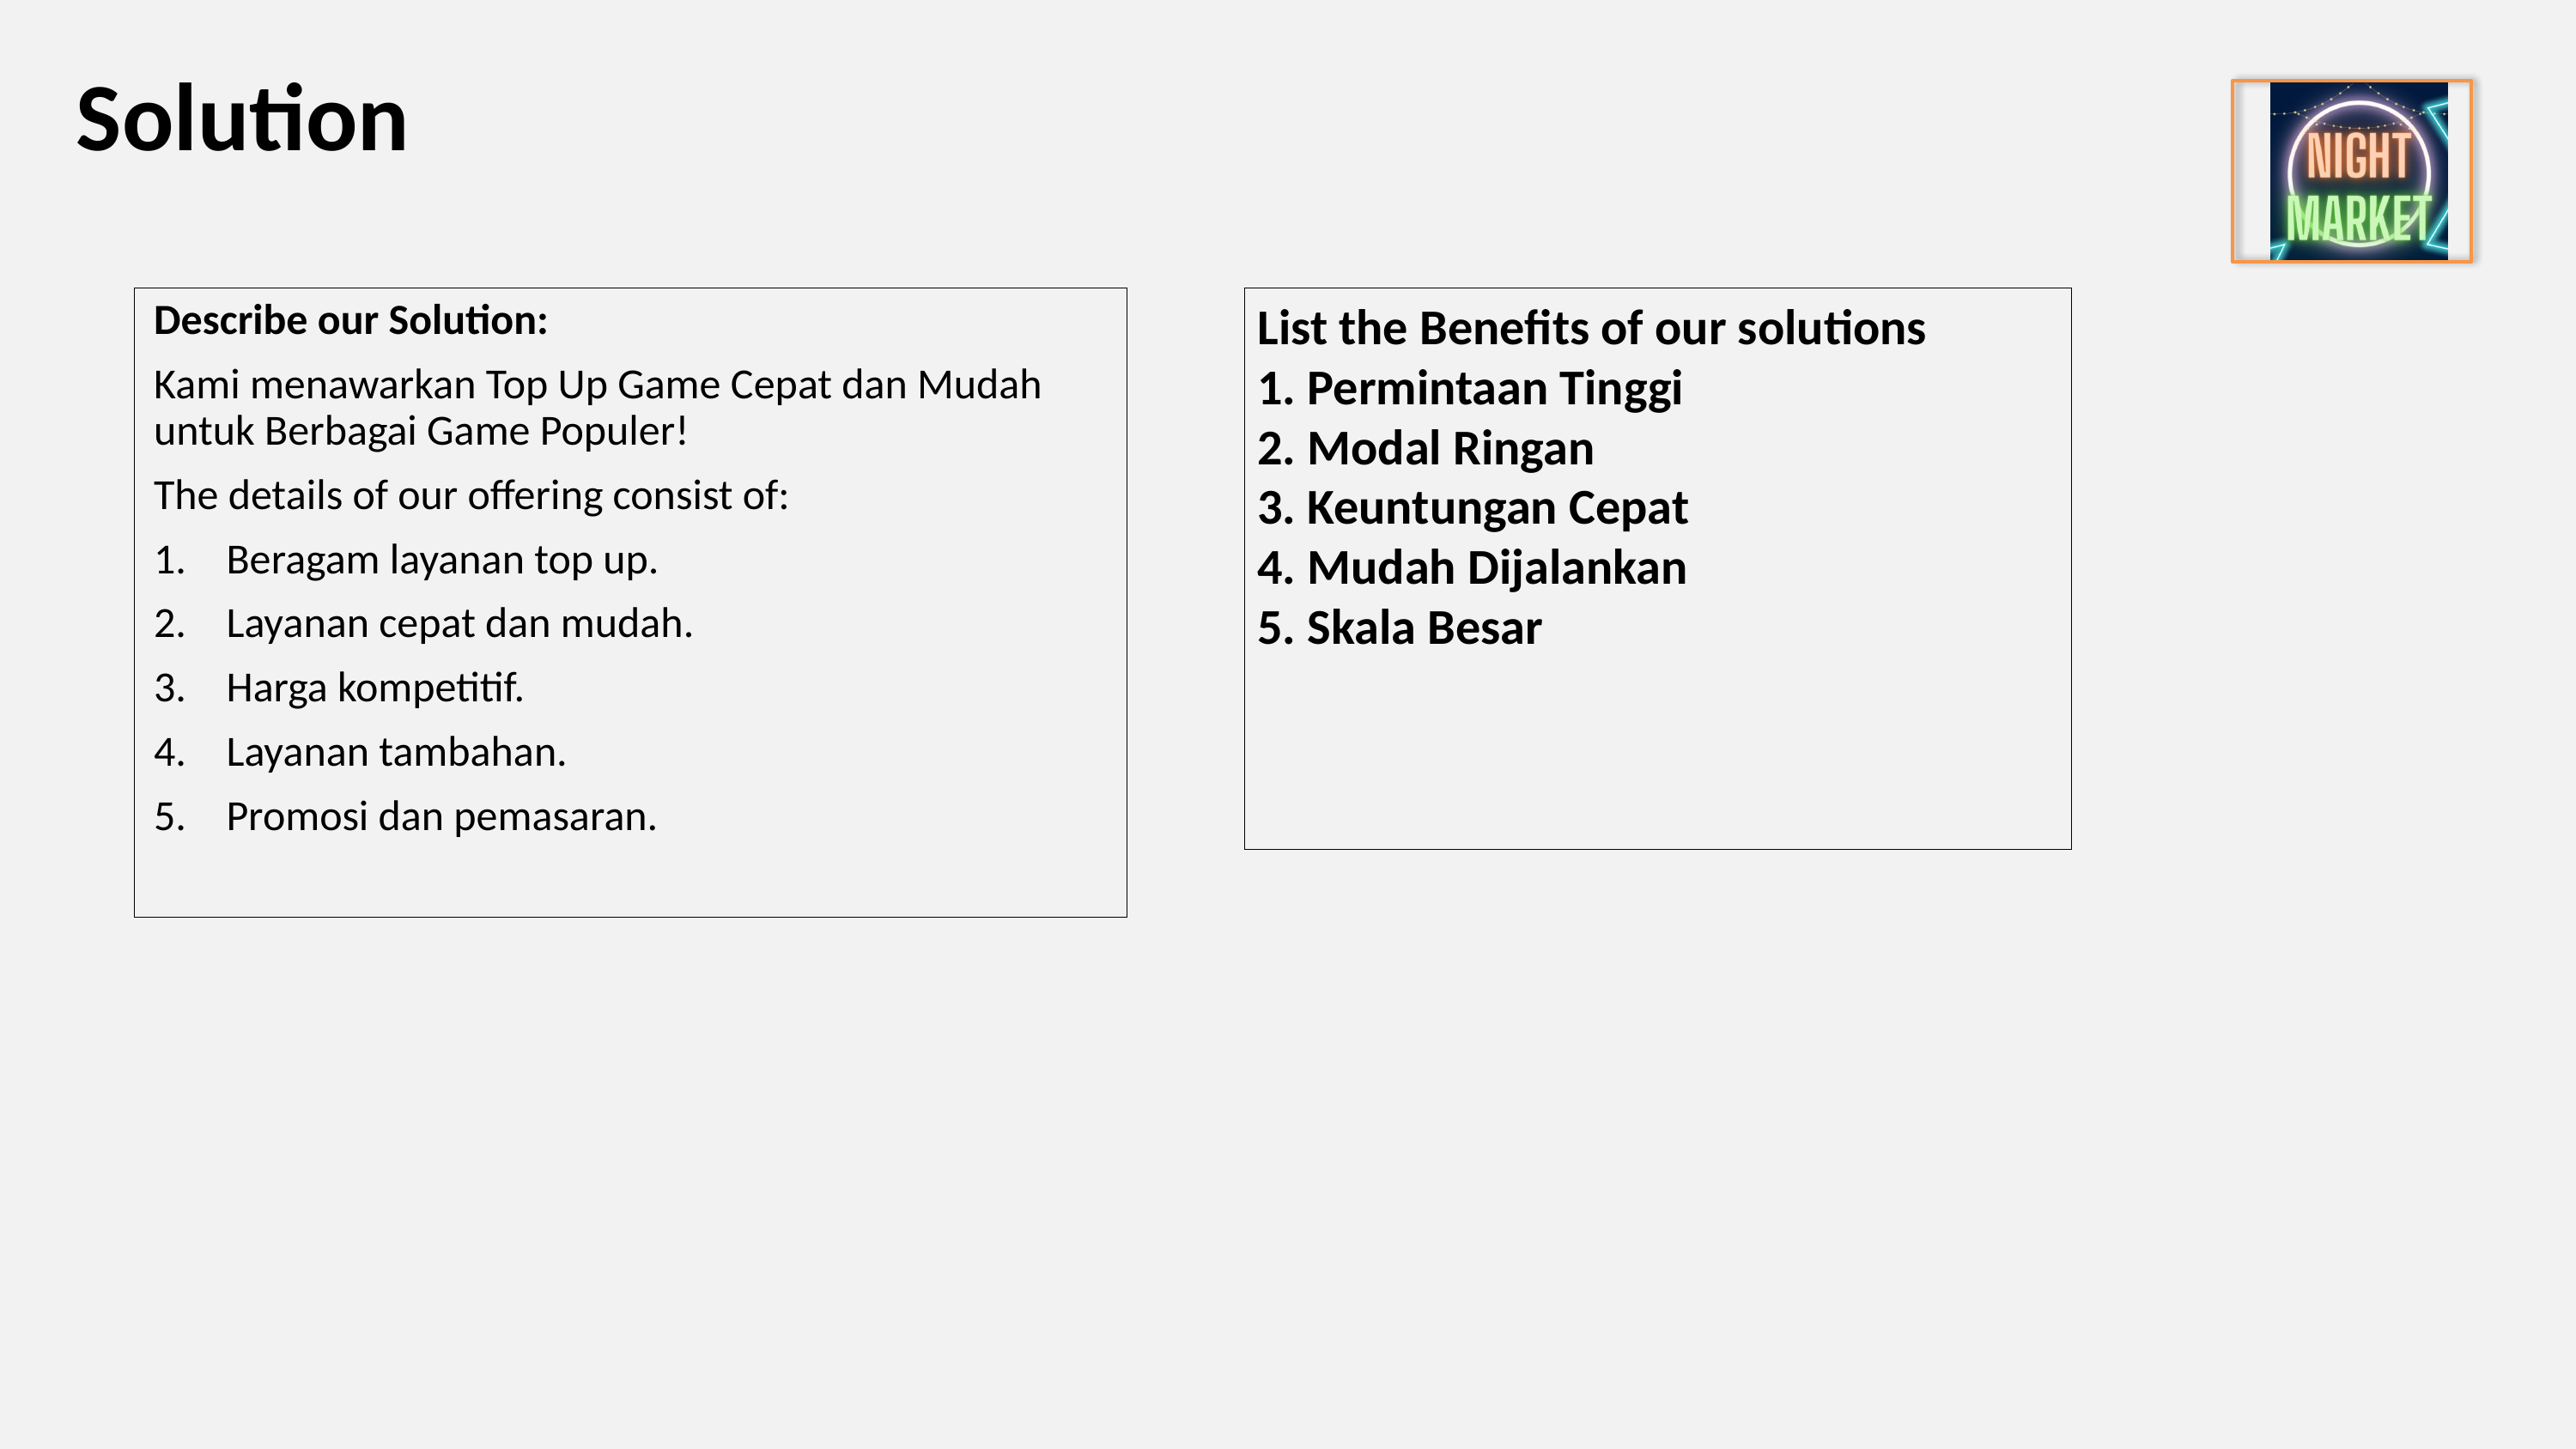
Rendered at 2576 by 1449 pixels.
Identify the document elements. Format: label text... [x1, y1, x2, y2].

text_box [2231, 79, 2473, 264]
text_box Describe our Solution: Kami menawarkan Top Up Game Cepat dan Mudah untuk Berbagai Game Populer! The details of our offering consist of: Beragam layanan top up. Layanan cepat dan mudah. Harga kompetitif. Layanan tambahan. Promosi dan pemasaran. [134, 288, 1127, 918]
picture [2270, 82, 2448, 260]
text_box List the Benefits of our solutions 1. Permintaan Tinggi 2. Modal Ringan 3. Keuntungan Cepat 4. Mudah Dijalankan 5. Skala Besar [1244, 288, 2072, 850]
text_box Solution [57, 3, 1656, 180]
